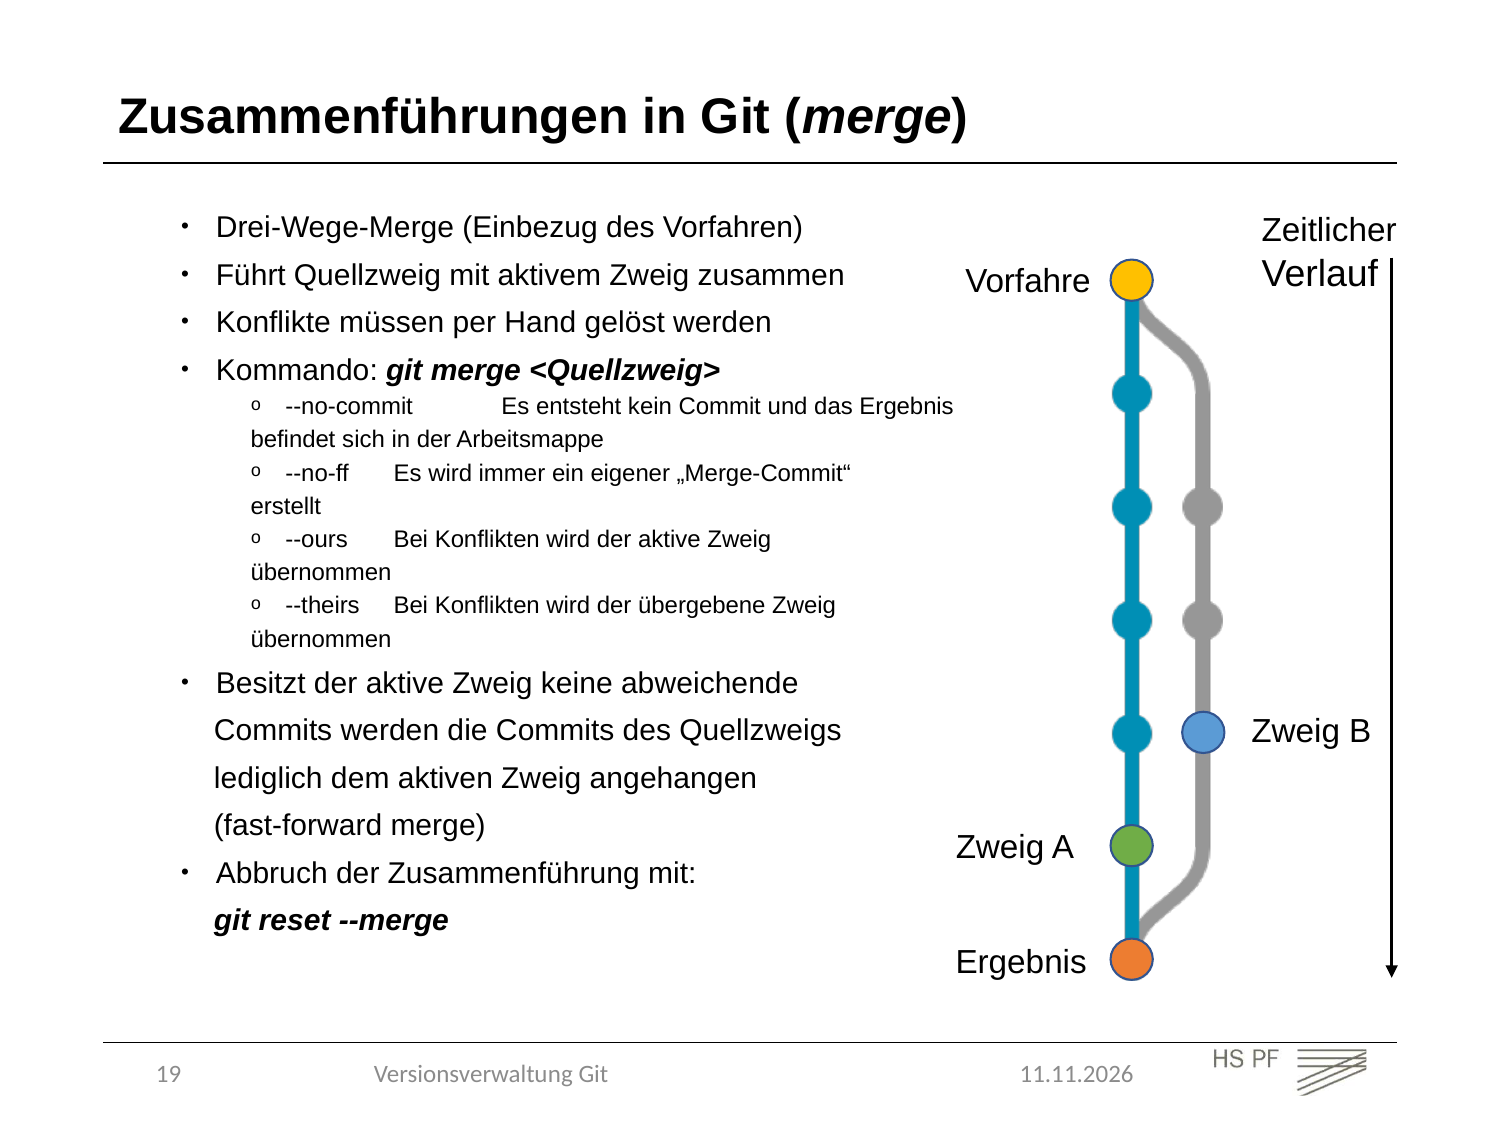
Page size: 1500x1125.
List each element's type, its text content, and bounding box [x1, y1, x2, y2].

title Zusammenführungen in Git (merge) [103, 59, 1397, 175]
text_box Zeitlicher Verlauf [1246, 196, 1430, 301]
list Drei-Wege-Merge (Einbezug des Vorfahren) Führt Quellzweig mit aktivem Zweig zusammen Konflikte müssen per Hand gelöst werden Kommando: git merge <Quellzweig> --no-commit Es entsteht kein Commit und das Ergebnis befindet sich in der Arbeitsmappe --no-ff Es wird immer ein eigener „Merge-Commit“ erstellt --ours Bei Konflikten wird der aktive Zweig übernommen --theirs Bei Konflikten wird der übergebene Zweig übernommen Besitzt der aktive Zweig keine abweichende Commits werden die Commits des Quellzweigs lediglich dem aktiven Zweig angehangen (fast-forward merge) Abbruch der Zusammenführung mit: git reset --merge [166, 204, 1342, 1014]
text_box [940, 240, 1415, 999]
